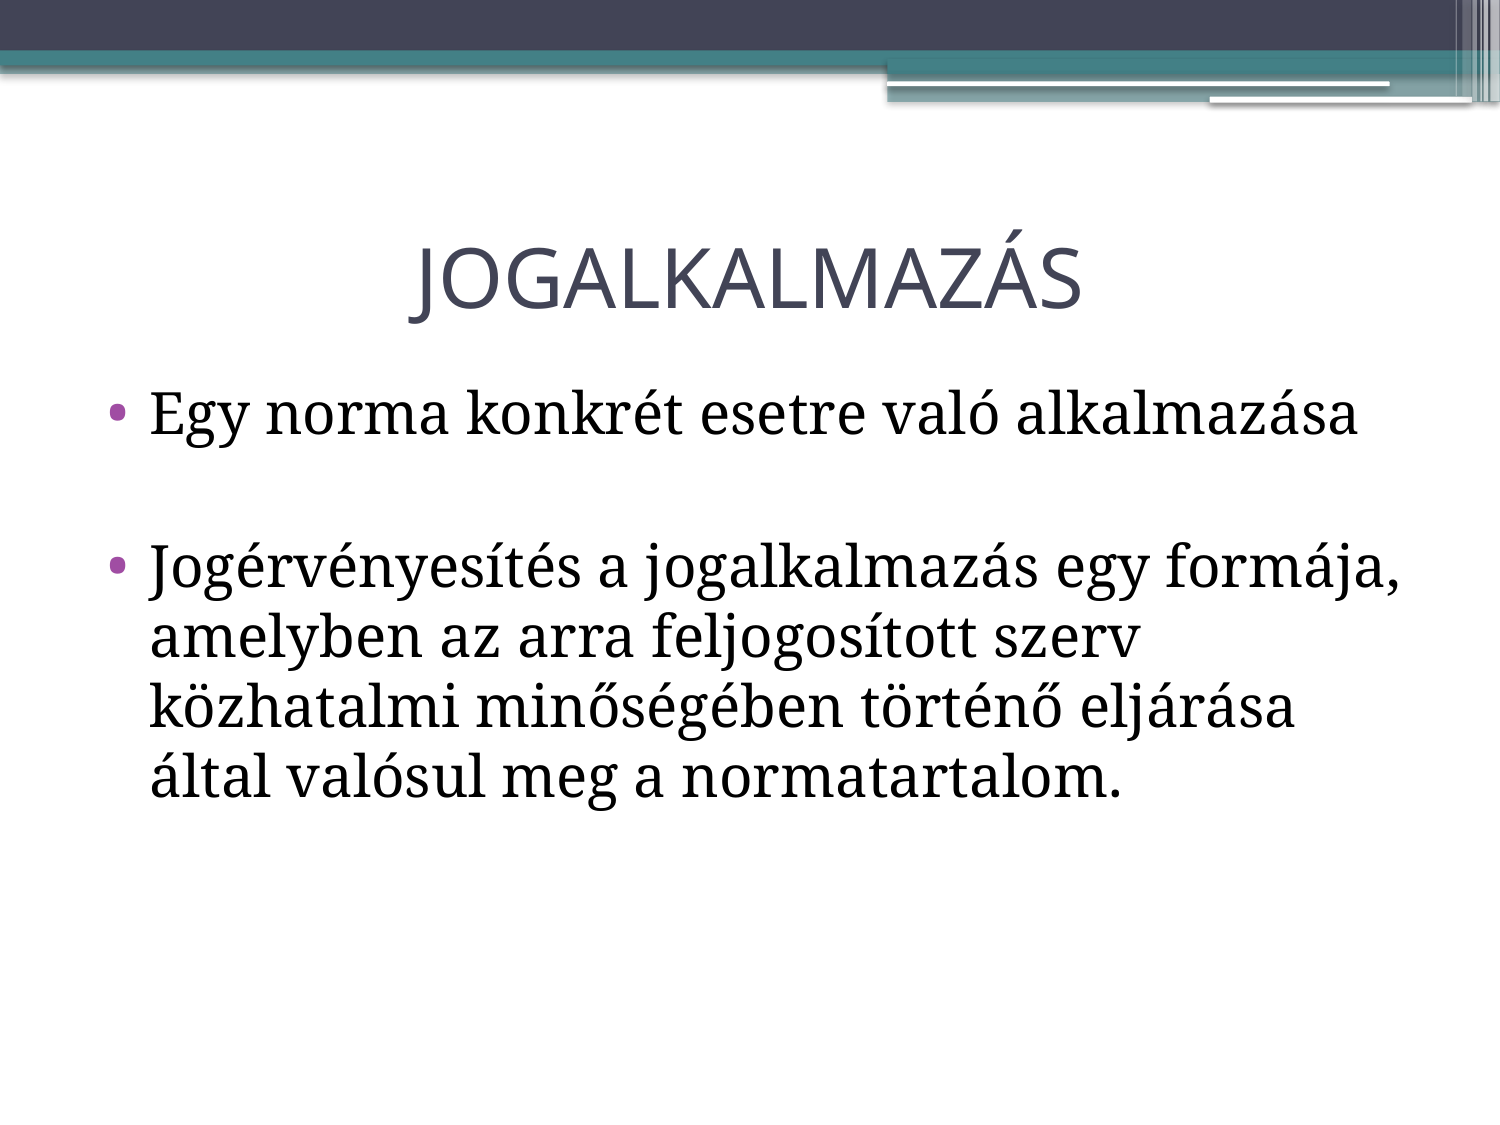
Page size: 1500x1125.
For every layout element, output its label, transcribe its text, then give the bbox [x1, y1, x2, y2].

title JOGALKALMAZÁS [74, 187, 1426, 363]
list Egy norma konkrét esetre való alkalmazása Jogérvényesítés a jogalkalmazás egy formája, amelyben az arra feljogosított szerv közhatalmi minőségében történő eljárása által valósul meg a normatartalom. [74, 368, 1426, 1079]
